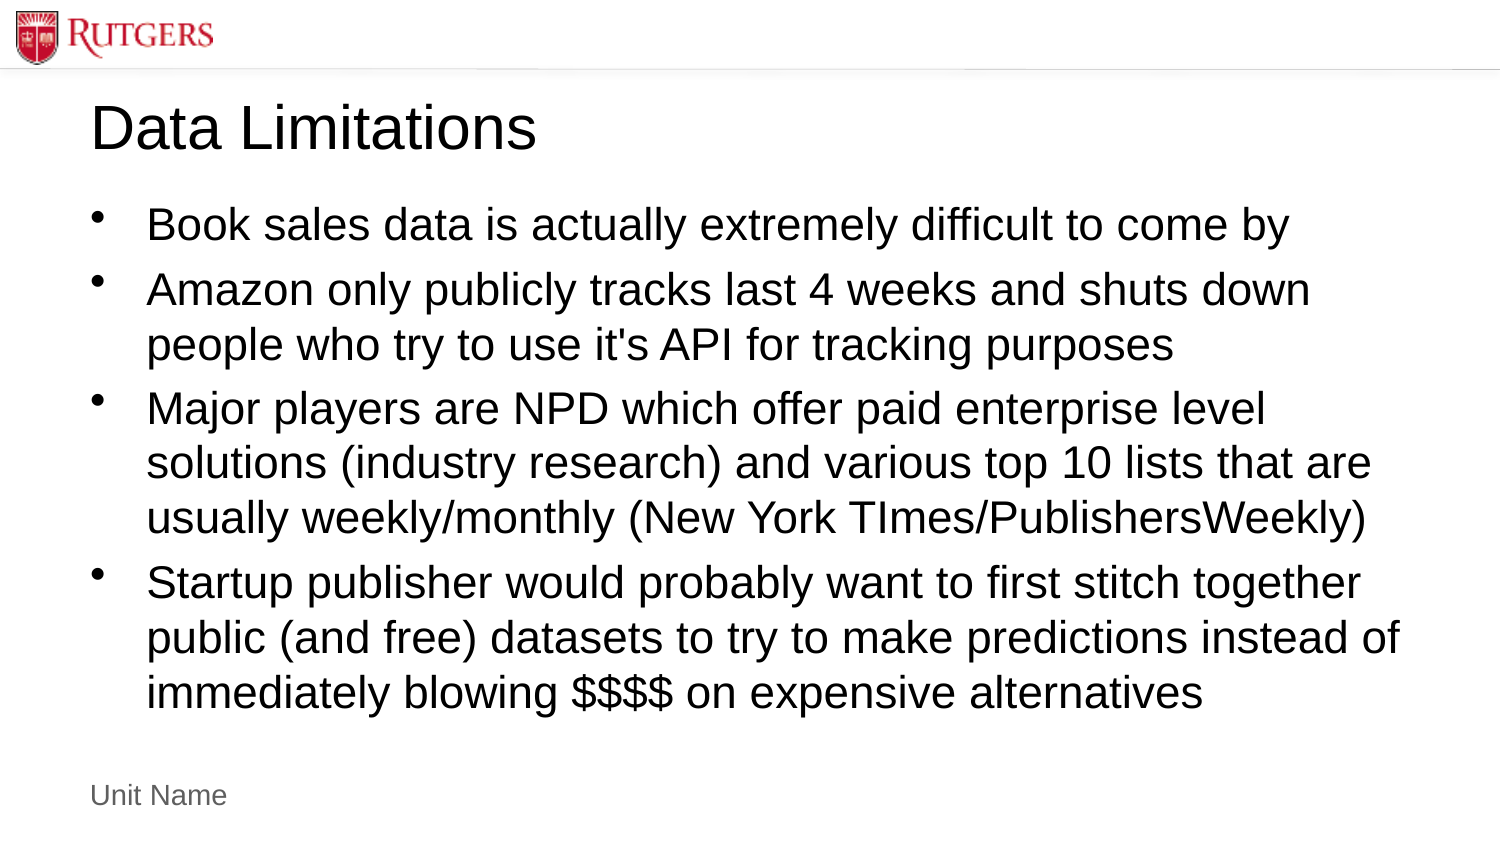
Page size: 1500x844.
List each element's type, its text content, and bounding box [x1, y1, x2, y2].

picture [16, 11, 213, 65]
list Book sales data is actually extremely difficult to come by Amazon only publicly tracks last 4 weeks and shuts down people who try to use it's API for tracking purposes Major players are NPD which offer paid enterprise level solutions (industry research) and various top 10 lists that are usually weekly/monthly (New York TImes/PublishersWeekly) Startup publisher would probably want to first stitch together public (and free) datasets to try to make predictions instead of immediately blowing $$$$ on expensive alternatives [75, 187, 1425, 746]
title Data Limitations [75, 75, 1425, 175]
